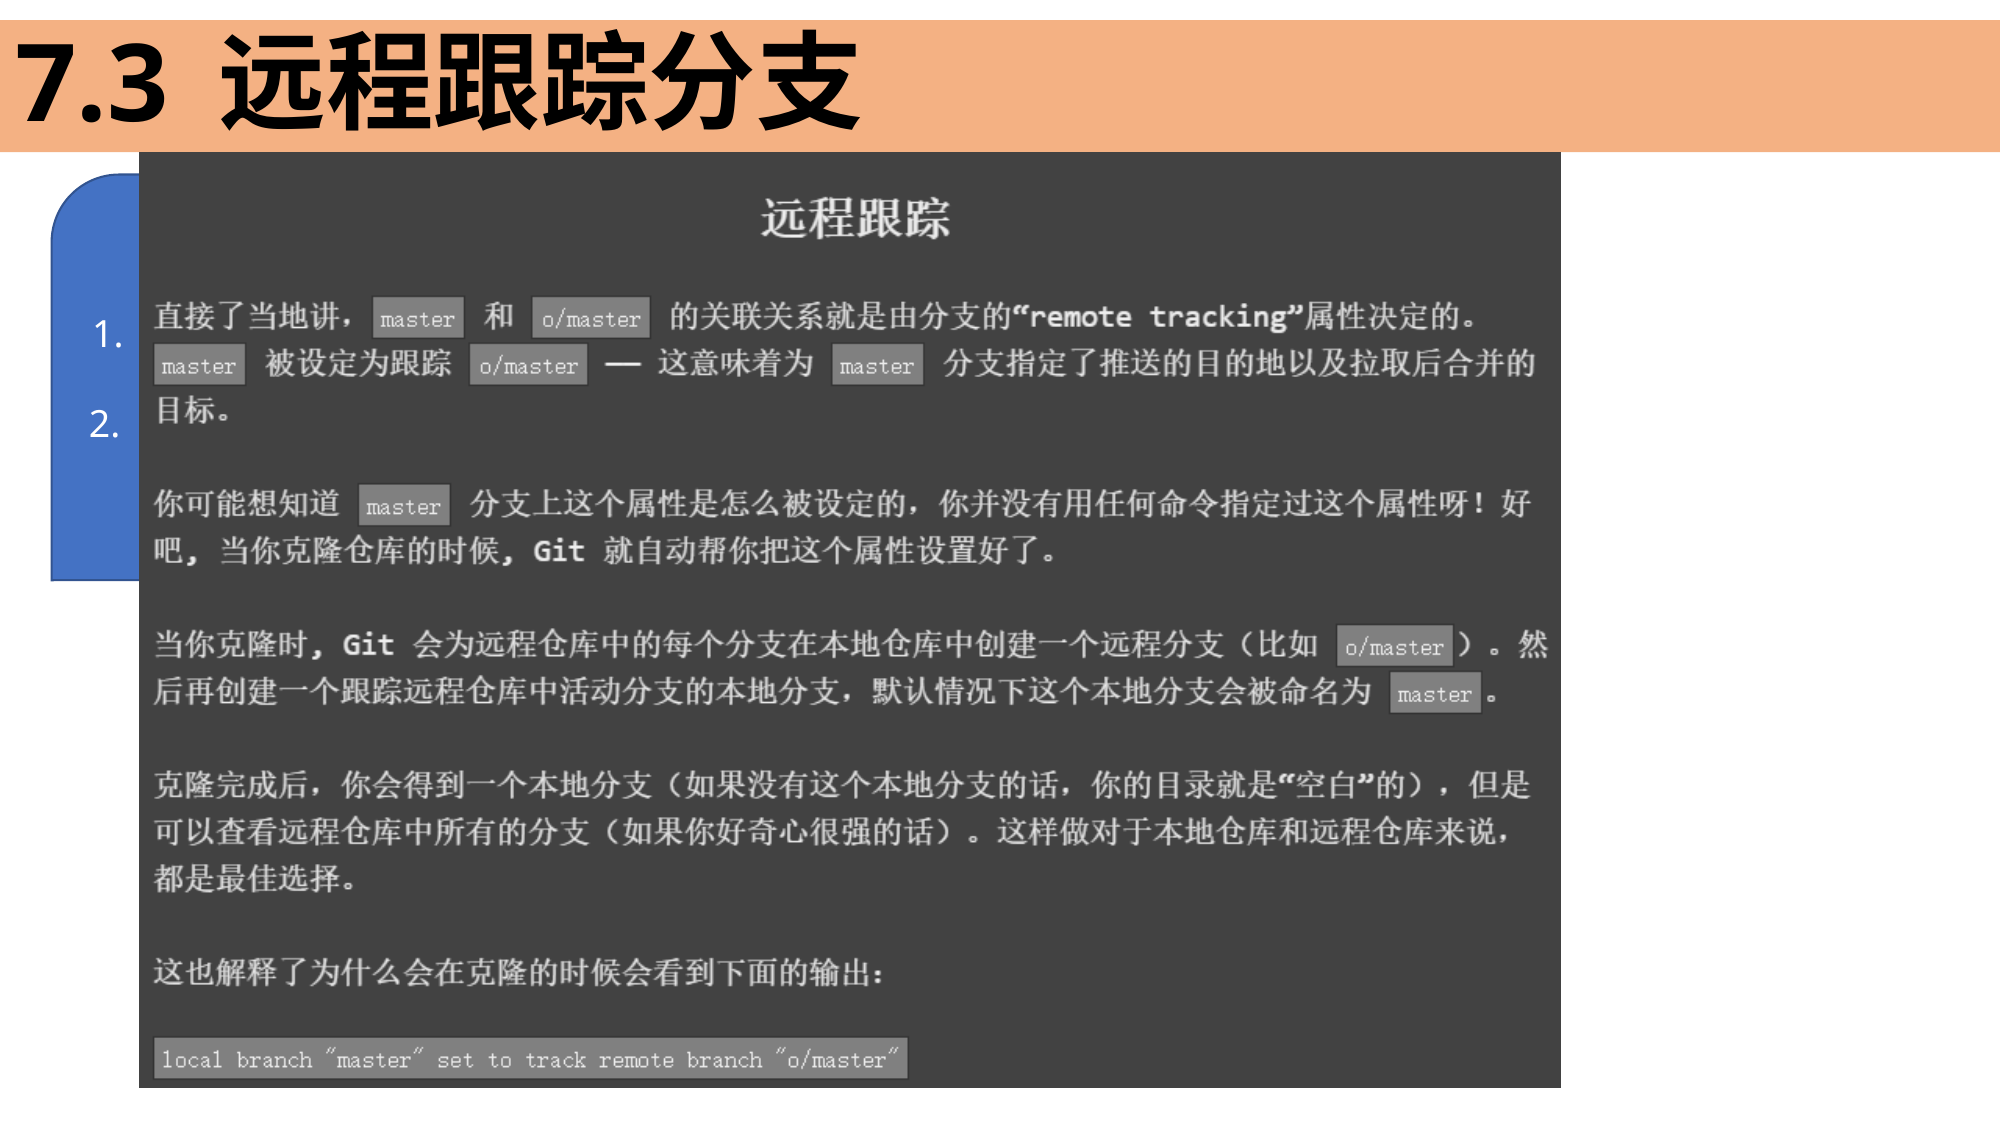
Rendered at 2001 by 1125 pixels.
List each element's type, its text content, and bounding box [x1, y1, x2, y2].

text_box Master 与o/master Pull操作时，提交记录先被下载到 o/master上，然后再合并到本地的master分支。 Push操作时，工作从master推到远程的master分支，同时更新远程分支o/master. [50, 173, 139, 582]
title 7.3 远程跟踪分支 [0, 20, 2000, 153]
picture [139, 152, 1561, 1089]
